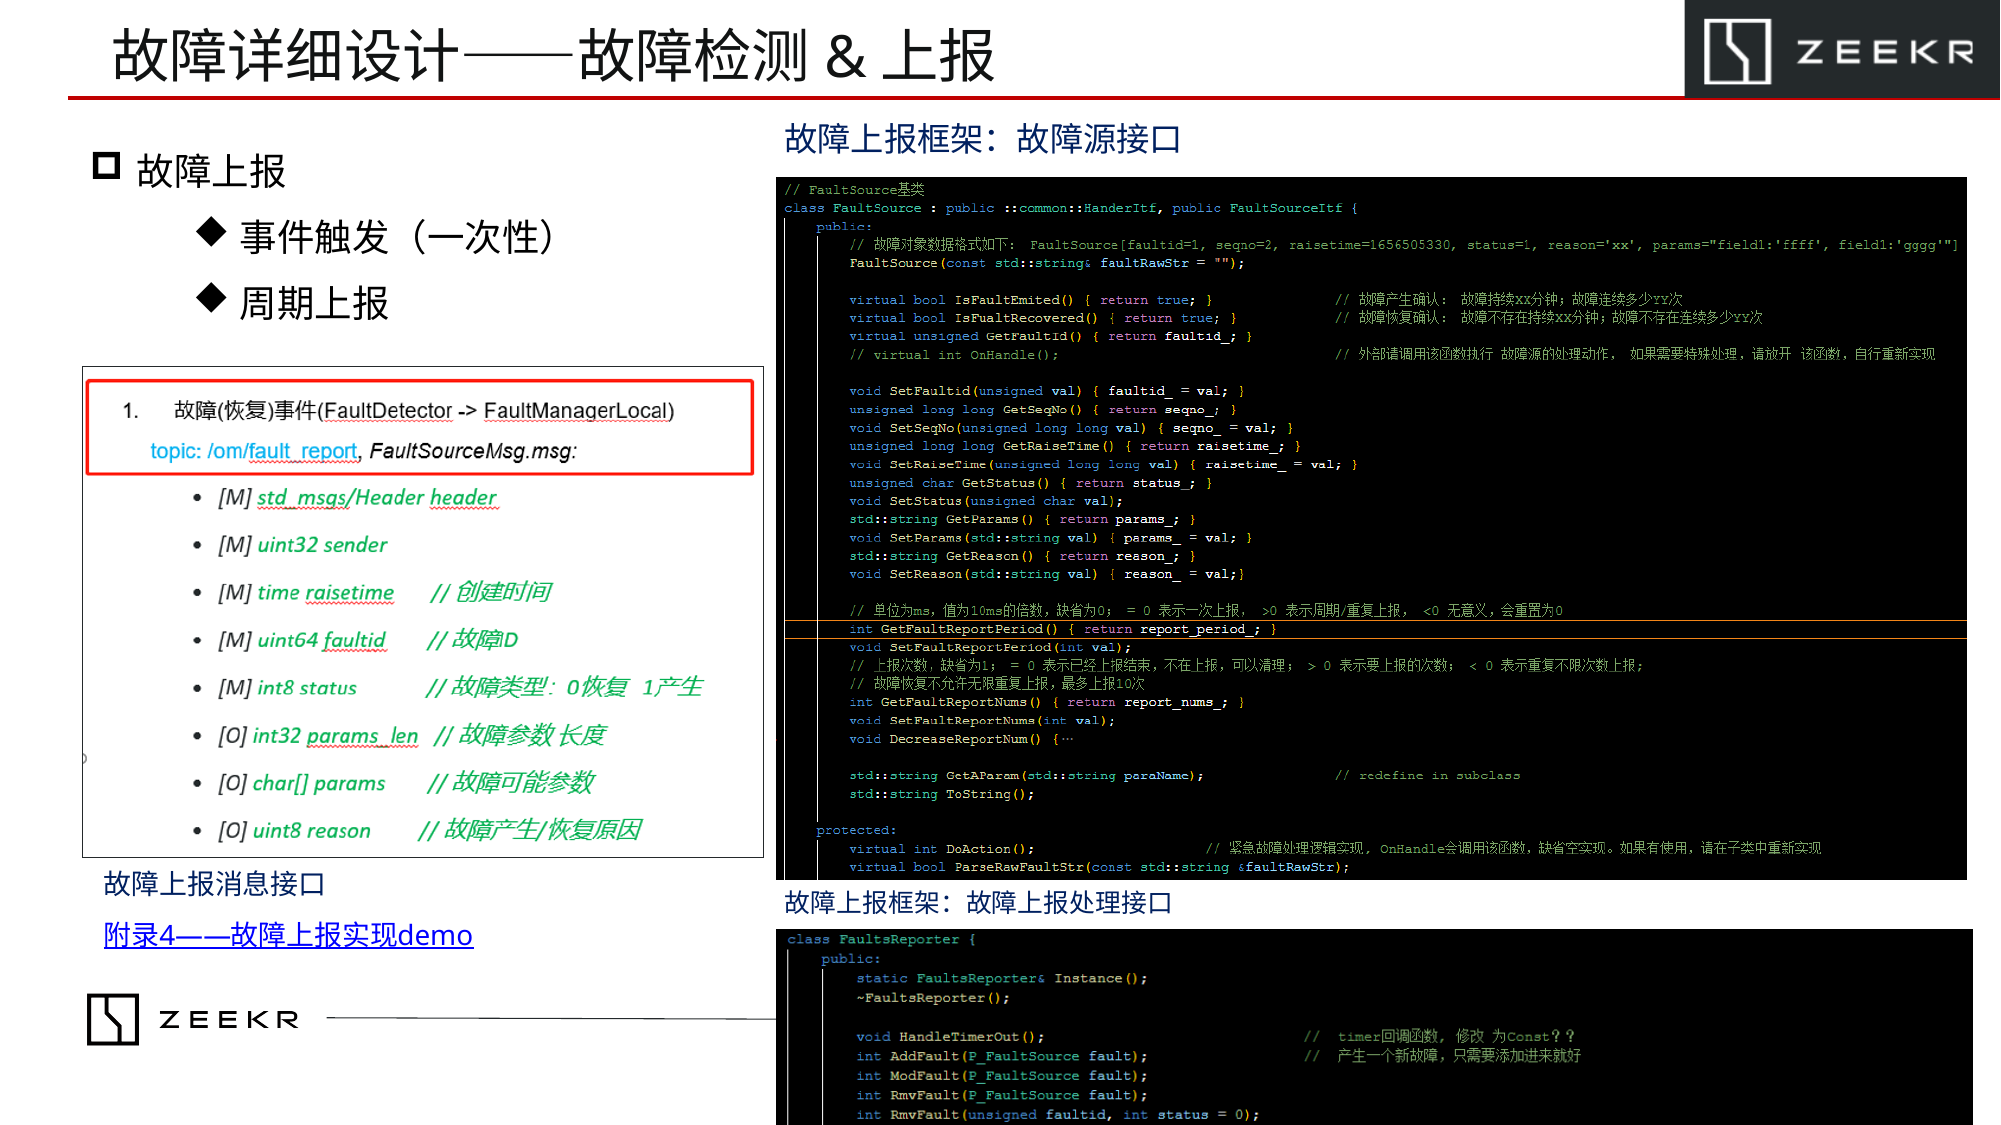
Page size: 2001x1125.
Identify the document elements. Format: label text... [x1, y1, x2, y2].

picture [67, 972, 321, 1068]
picture [776, 177, 1967, 880]
picture [1684, 0, 2000, 98]
picture [82, 366, 764, 858]
list 故障上报 事件触发（一次性） 周期上报 [81, 140, 754, 358]
text_box 故障上报框架：故障上报处理接口 [776, 880, 1267, 929]
picture [776, 929, 1973, 1125]
text_box 故障上报消息接口 附录4——故障上报实现demo [96, 858, 494, 998]
text_box 故障上报框架：故障源接口 [776, 111, 1267, 175]
text_box 故障详细设计——故障检测&上报 [96, 19, 1684, 93]
